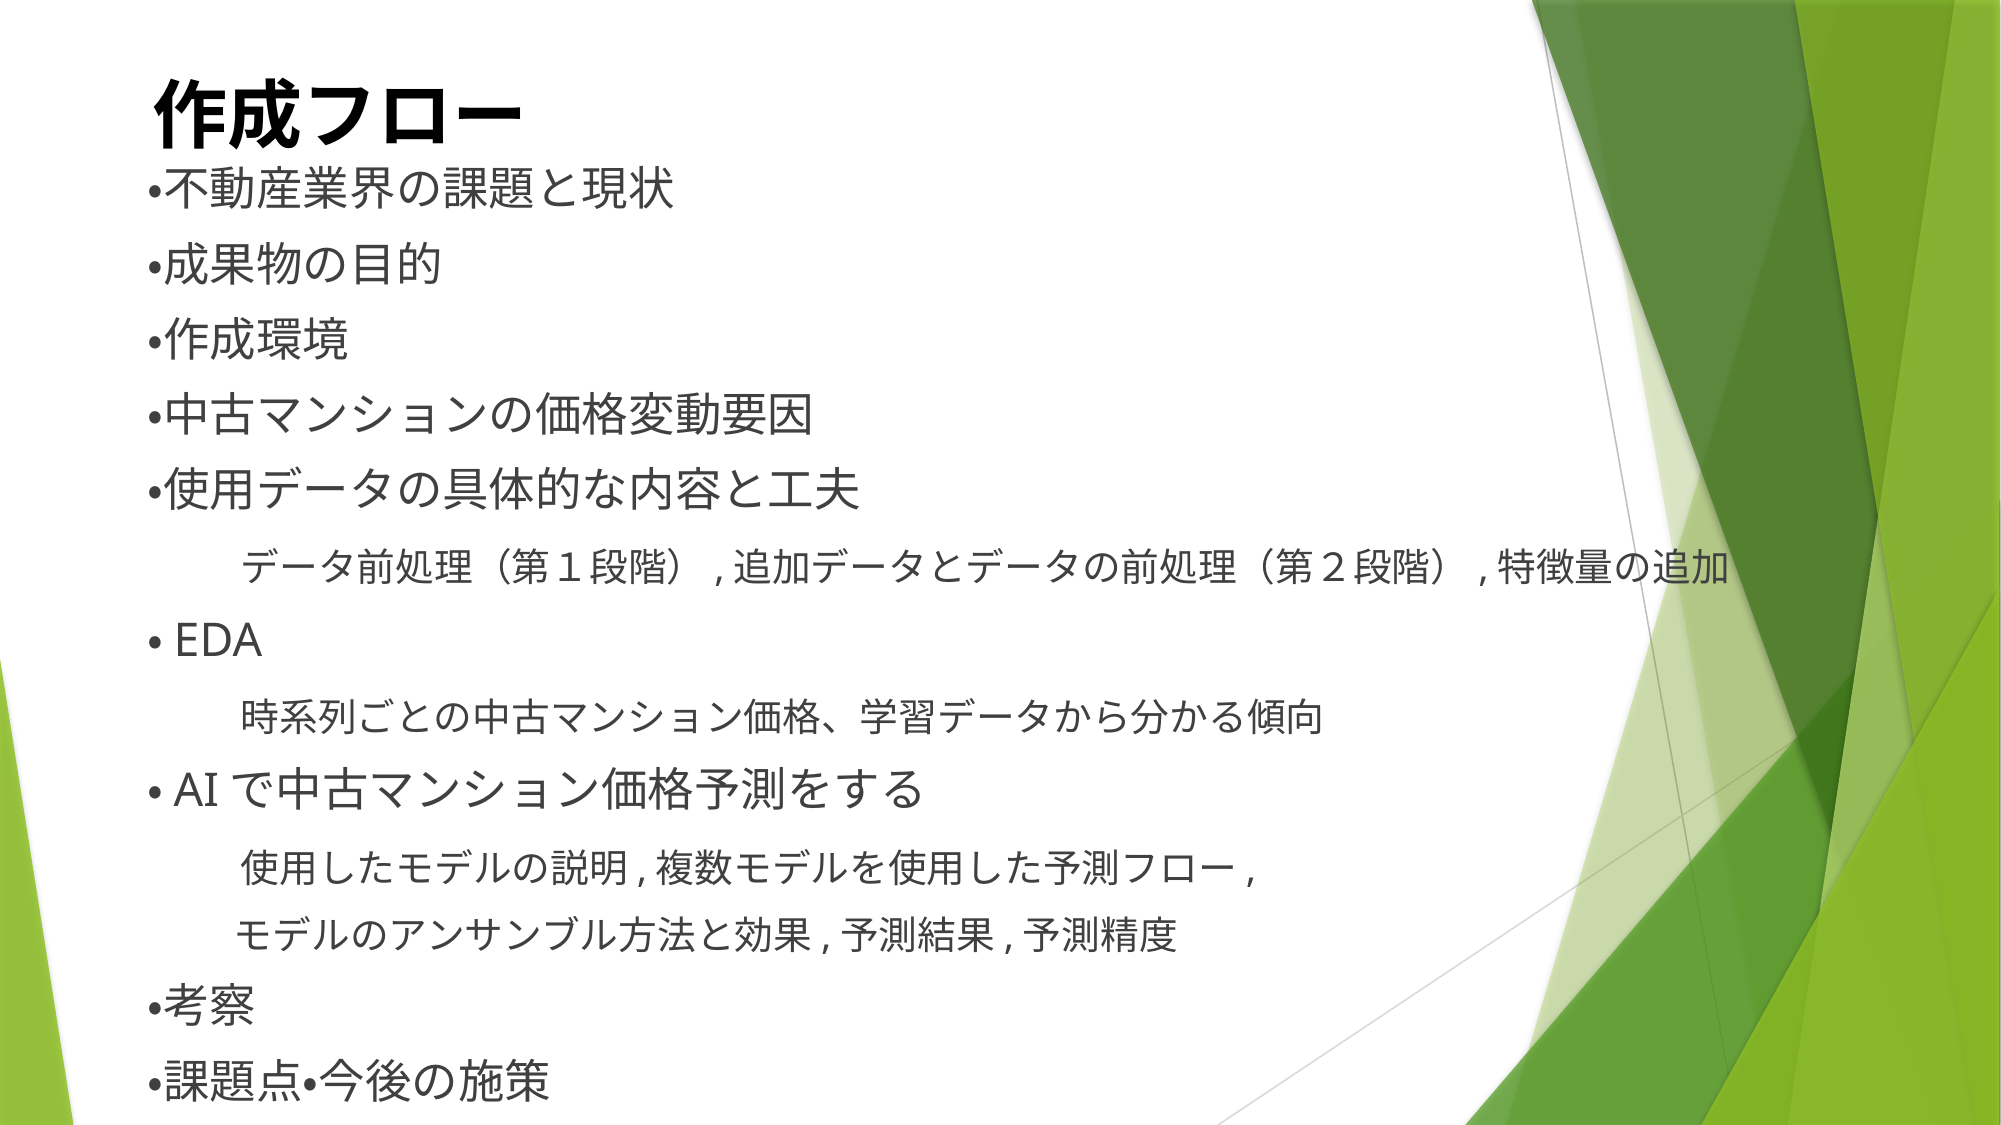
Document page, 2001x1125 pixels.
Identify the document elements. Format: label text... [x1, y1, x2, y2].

title 作成フロー [137, 59, 1863, 196]
list ・不動産業界の課題と現状 ・成果物の目的 ・作成環境 ・中古マンションの価格変動要因 ・使用データの具体的な内容と工夫 データ前処理（第１段階）,追加データとデータの前処理（第２段階）,特徴量の追加 ・EDA 時系列ごとの中古マンション価格、学習データから分かる傾向 ・AIで中古マンション価格予測をする 使用したモデルの説明,複数モデルを使用した予測フロー, モデルのアンサンブル方法と効果,予測結果,予測精度 ・考察 ・課題点・今後の施策 [132, 151, 1844, 1125]
